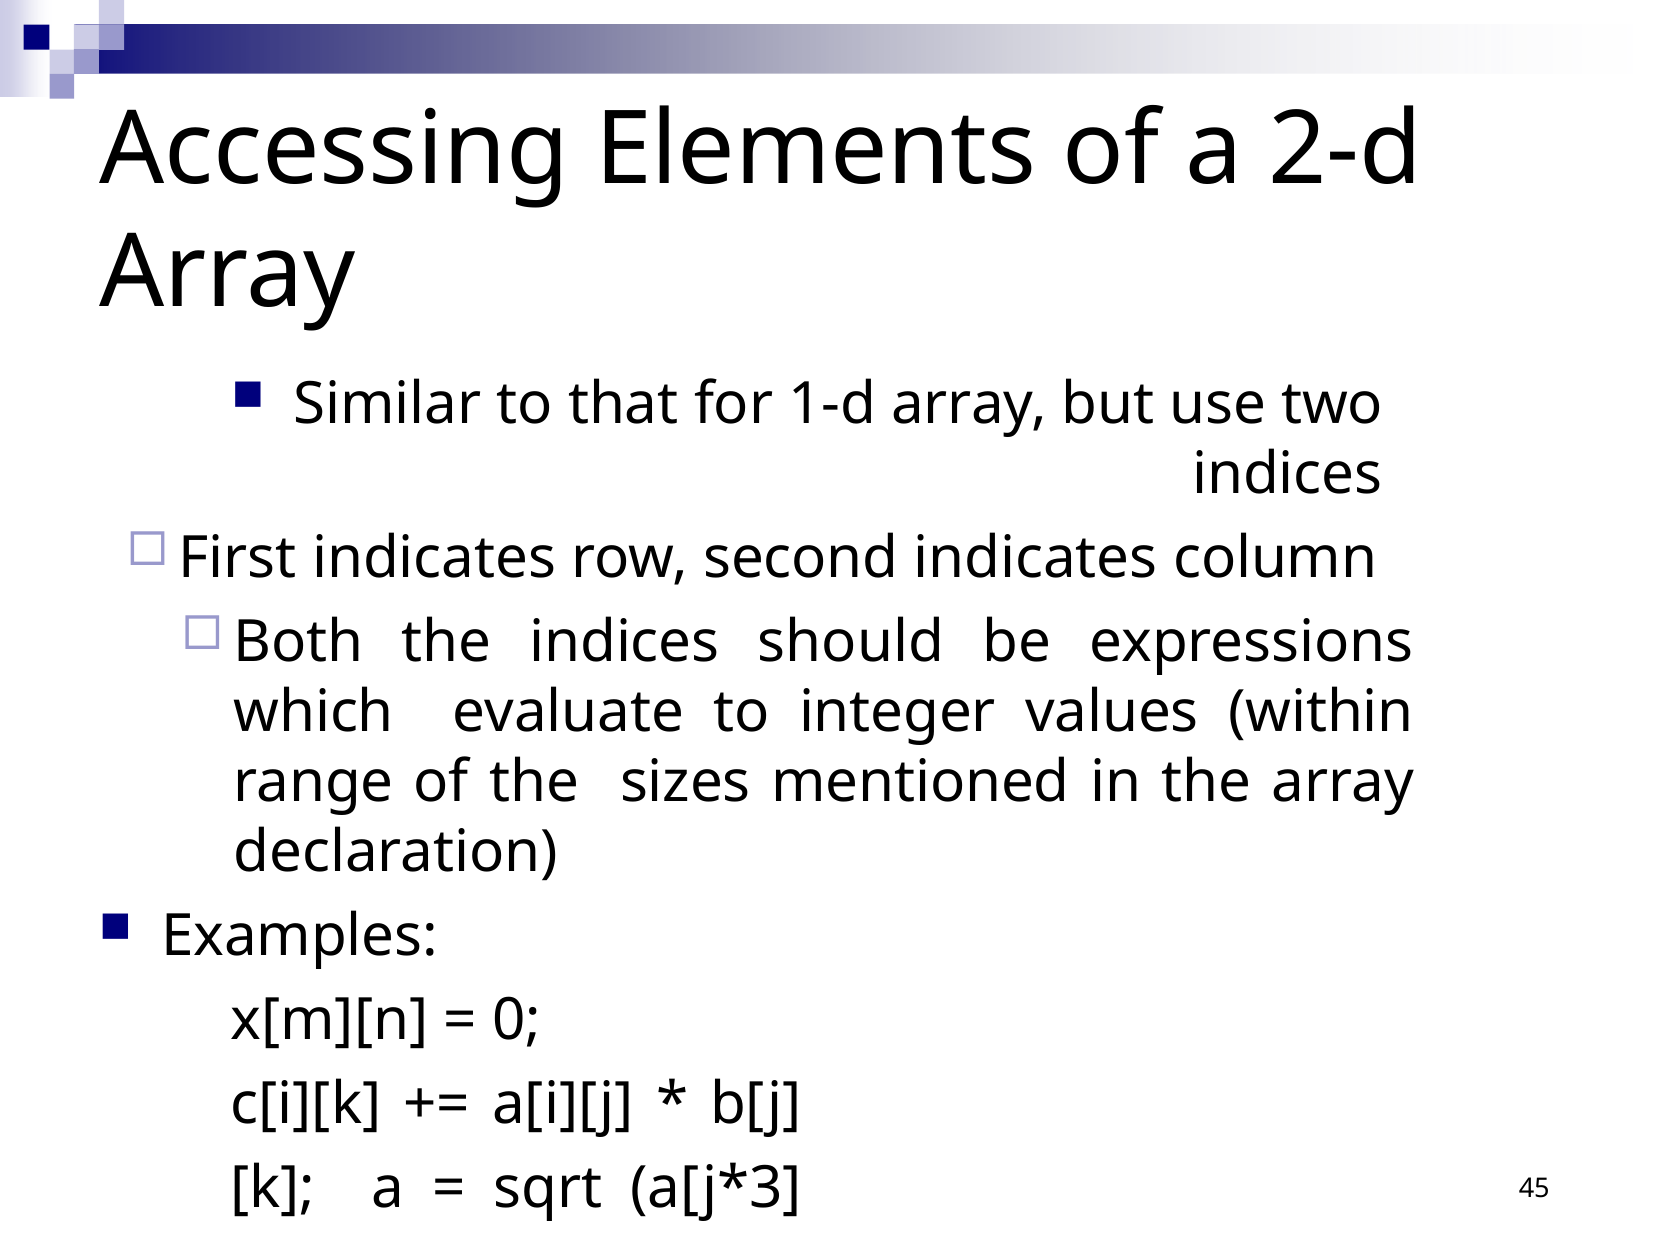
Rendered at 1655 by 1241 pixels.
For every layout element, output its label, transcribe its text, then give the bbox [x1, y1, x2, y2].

picture [99, 24, 1654, 74]
text_box Similar to that for 1-d array, but use two indices First indicates row, second indicates column Both the indices should be expressions which evaluate to integer values (within range of the sizes mentioned in the array declaration) Examples: x[m][n] = 0; c[i][k] += a[i][j] * b[j][k]; a = sqrt (a[j*3][k]); [97, 349, 1415, 1241]
slide_number 45 [1512, 1165, 1561, 1241]
picture [0, 0, 52, 97]
title Accessing Elements of a 2-d Array [97, 79, 1557, 327]
